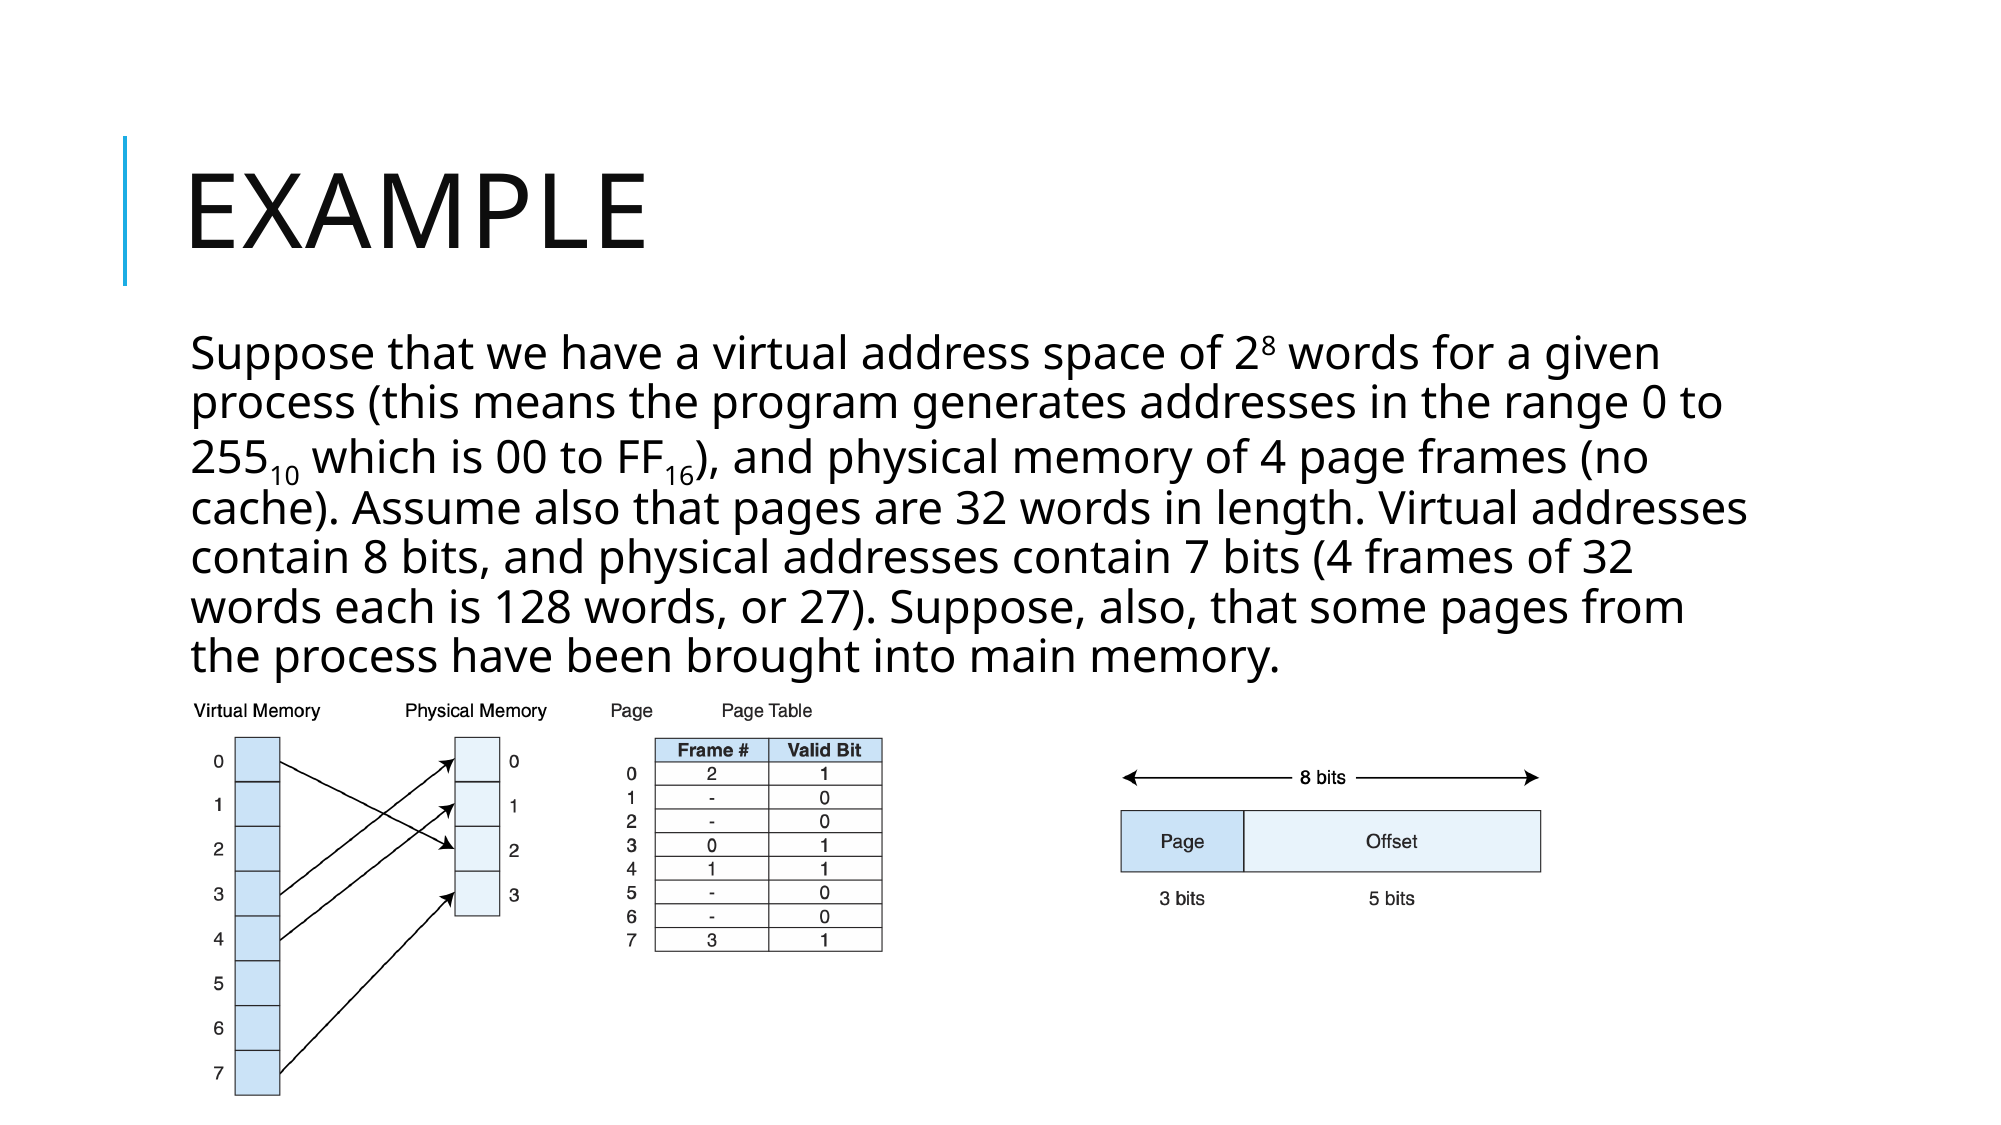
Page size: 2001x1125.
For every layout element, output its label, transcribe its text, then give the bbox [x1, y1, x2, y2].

picture [183, 688, 897, 1105]
picture [1103, 756, 1559, 916]
list Suppose that we have a virtual address space of 28 words for a given process (this means the program generates addresses in the range 0 to 25510 which is 00 to FF16), and physical memory of 4 page frames (no cache). Assume also that pages are 32 words in length. Virtual addresses contain 8 bits, and physical addresses contain 7 bits (4 frames of 32 words each is 128 words, or 27). Suppose, also, that some pages from the process have been brought into main memory. [168, 322, 1763, 690]
title Example [168, 96, 1763, 322]
